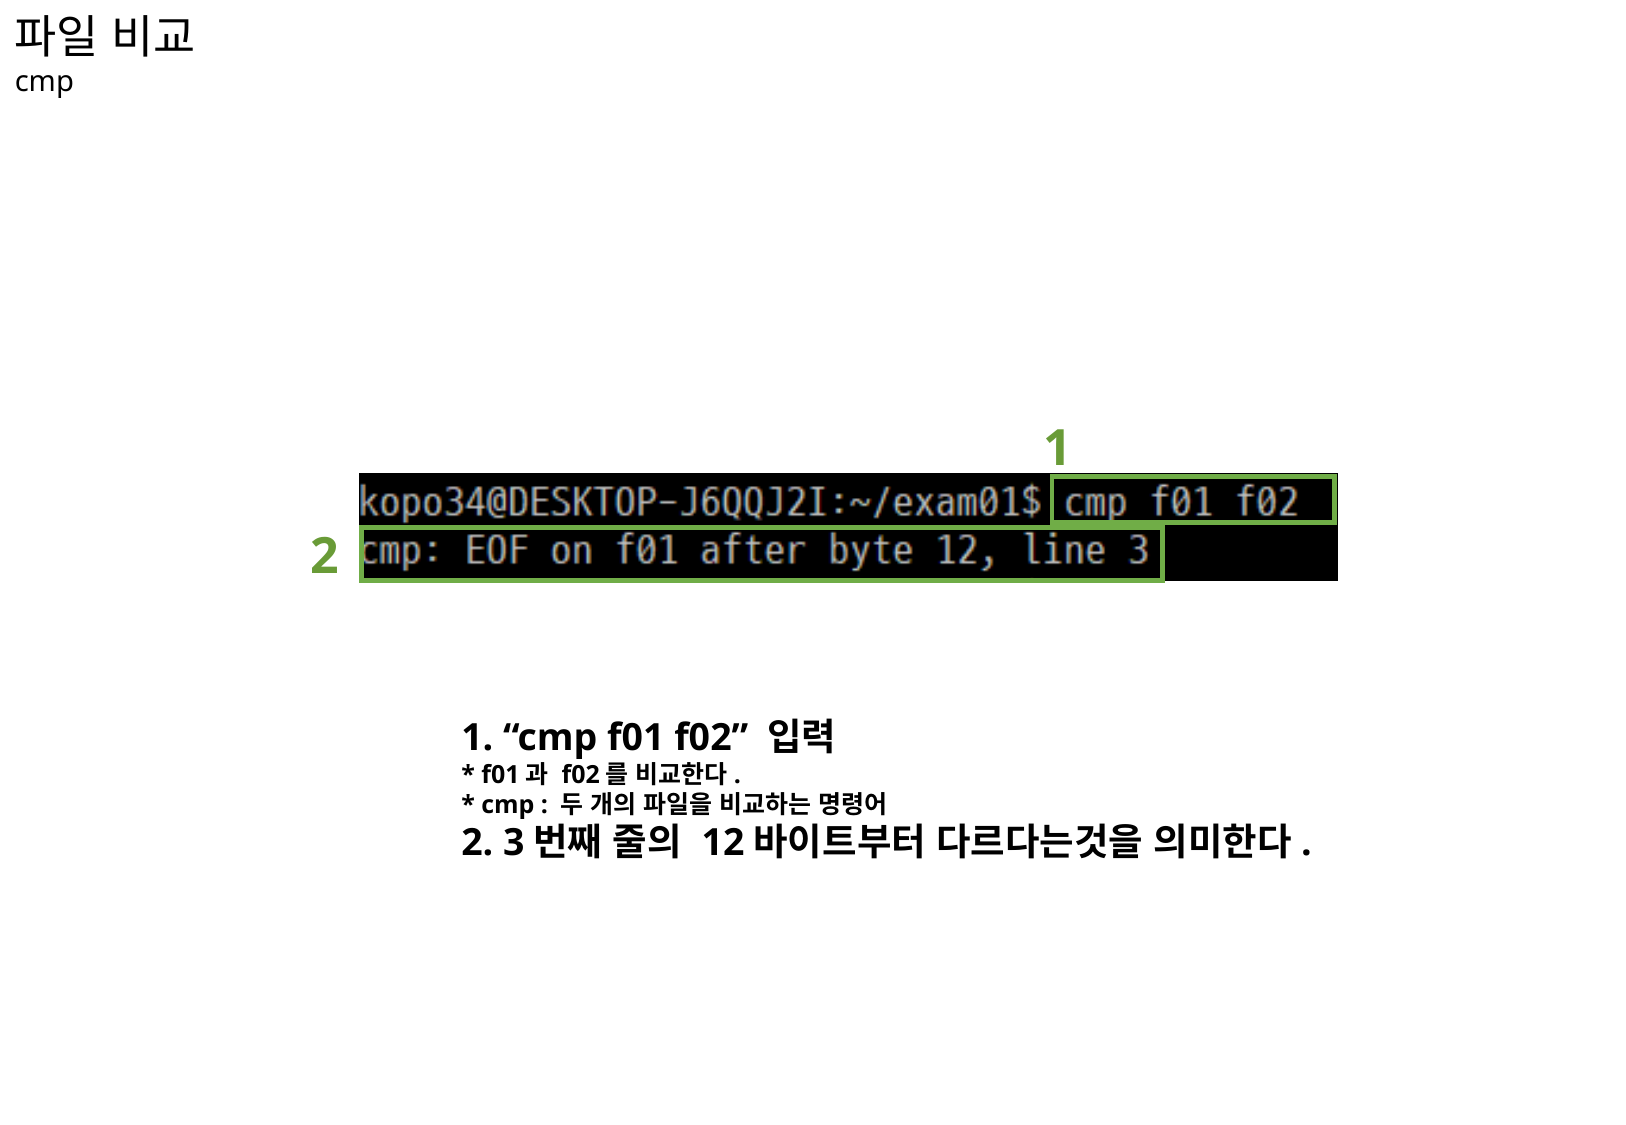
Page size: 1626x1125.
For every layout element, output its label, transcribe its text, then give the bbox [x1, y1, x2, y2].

text_box 2 [296, 516, 392, 591]
text_box 1. “cmp f01 f02” 입력 * f01과 f02를 비교한다. * cmp : 두 개의 파일을 비교하는 명령어 2. 3번째 줄의 12바이트부터 다르다는것을 의미한다. [446, 705, 1389, 871]
text_box 파일 비교 cmp [0, 0, 455, 105]
picture [358, 473, 1338, 581]
text_box 1 [1028, 407, 1125, 471]
